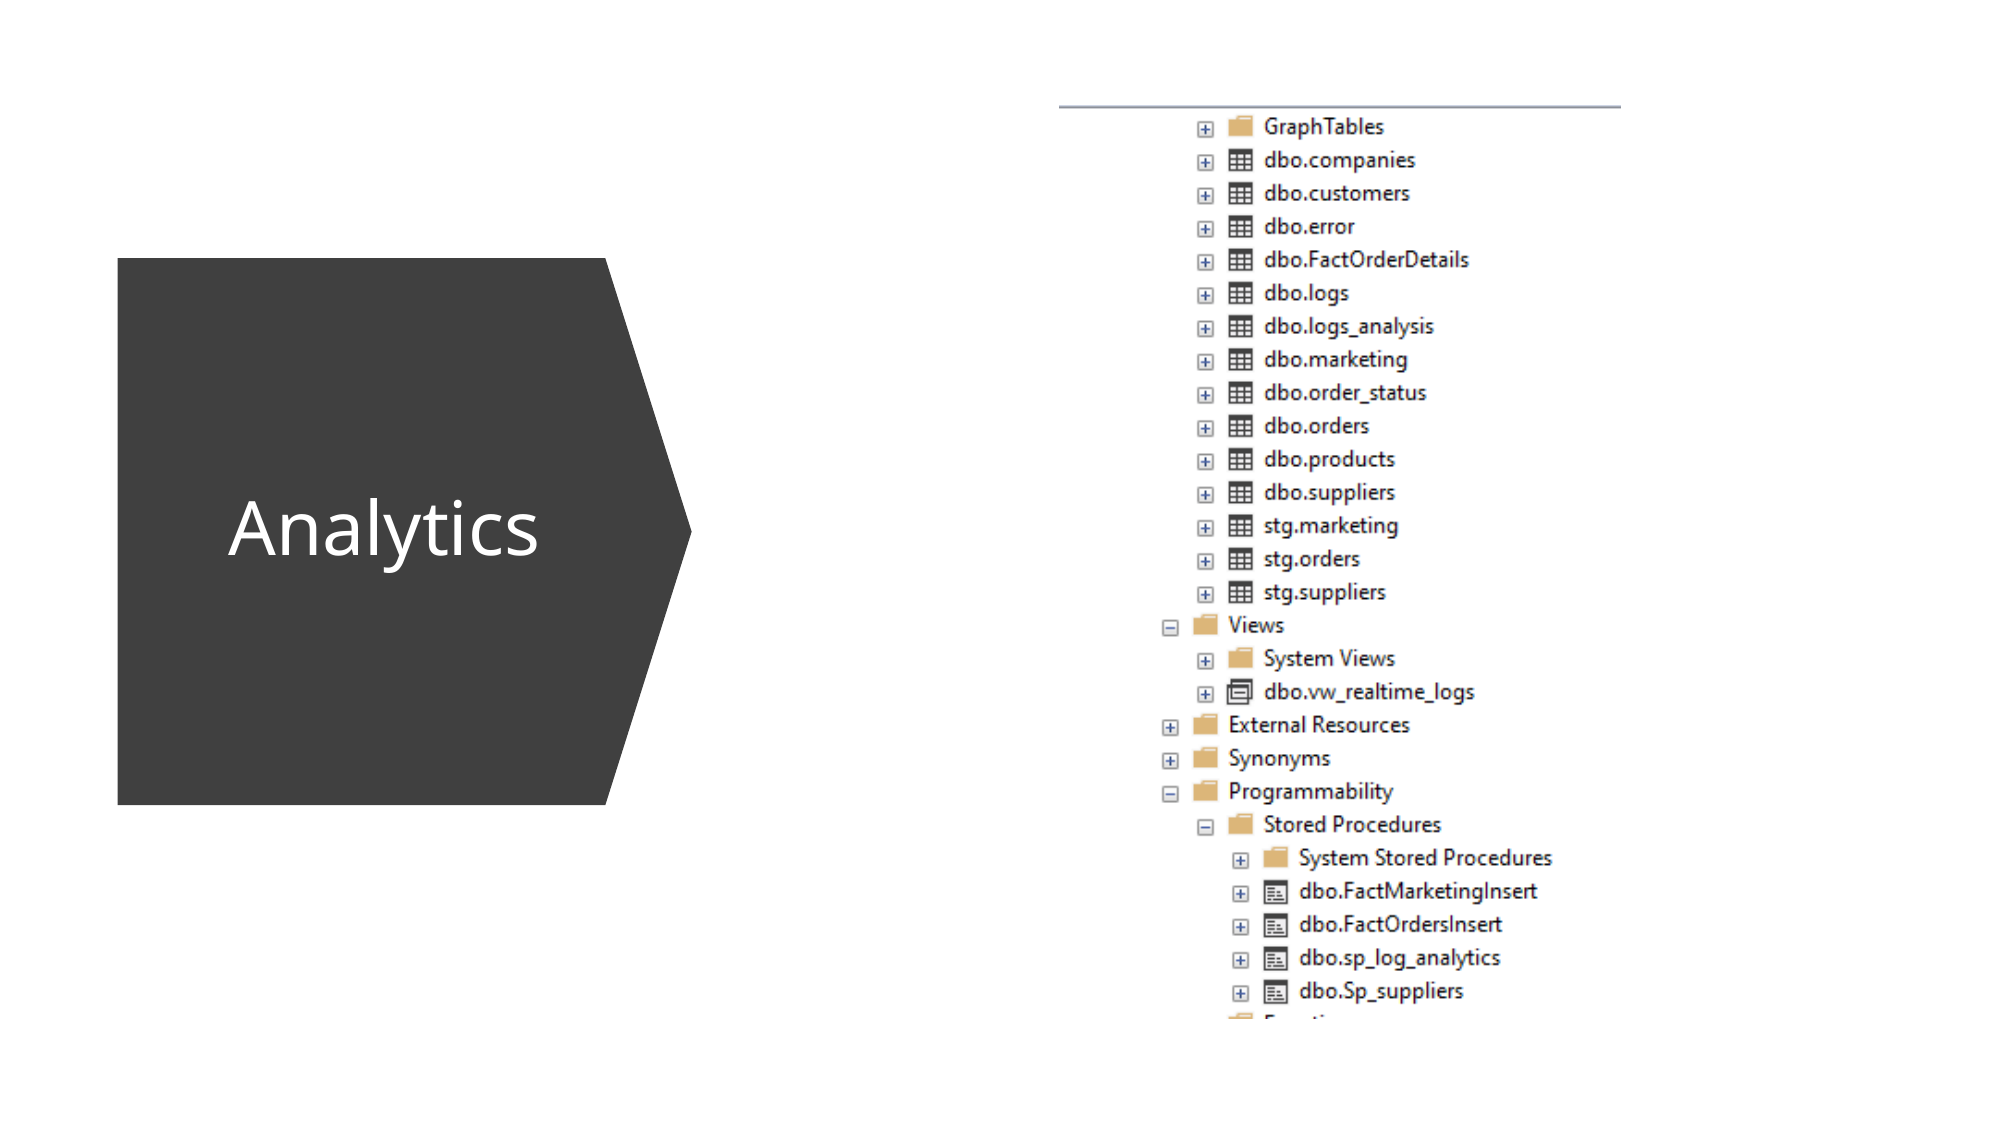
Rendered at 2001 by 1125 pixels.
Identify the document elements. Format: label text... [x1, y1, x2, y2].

picture [1059, 105, 1621, 1020]
text_box [116, 257, 693, 807]
title Analytics [168, 322, 601, 741]
